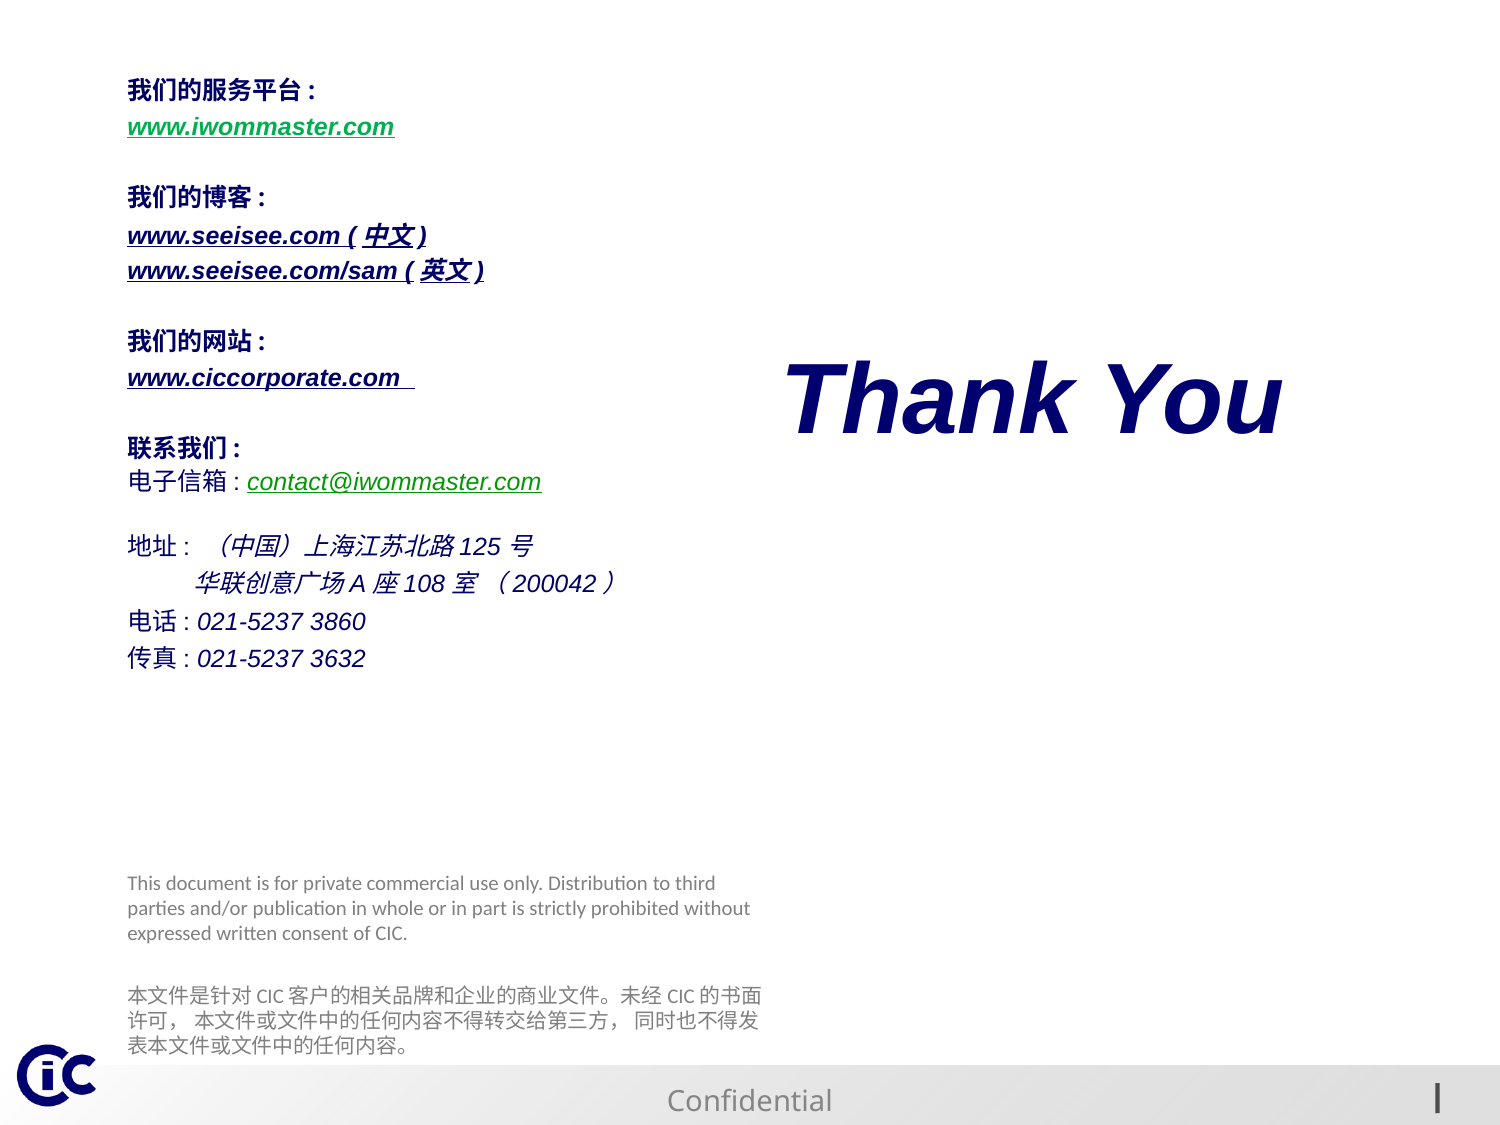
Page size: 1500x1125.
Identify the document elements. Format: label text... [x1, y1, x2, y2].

text_box 我们的服务平台: www.iwommaster.com 我们的博客: www.seeisee.com (中文) www.seeisee.com/sam (英文) 我们的网站: www.ciccorporate.com 联系我们: 电子信箱: contact@iwommaster.com 地址: （中国）上海江苏北路125号 华联创意广场A座108室 （200042） 电话: 021-5237 3860 传真: 021-5237 3632 [112, 67, 788, 680]
text_box Thank You [788, 325, 1329, 473]
text_box This document is for private commercial use only. Distribution to third parties and/or publication in whole or in part is strictly prohibited without expressed written consent of CIC. 本文件是针对CIC客户的相关品牌和企业的商业文件。未经CIC的书面许可， 本文件或文件中的任何内容不得转交给第三方， 同时也不得发表本文件或文件中的任何内容。 [112, 862, 788, 1065]
picture [12, 1040, 100, 1109]
